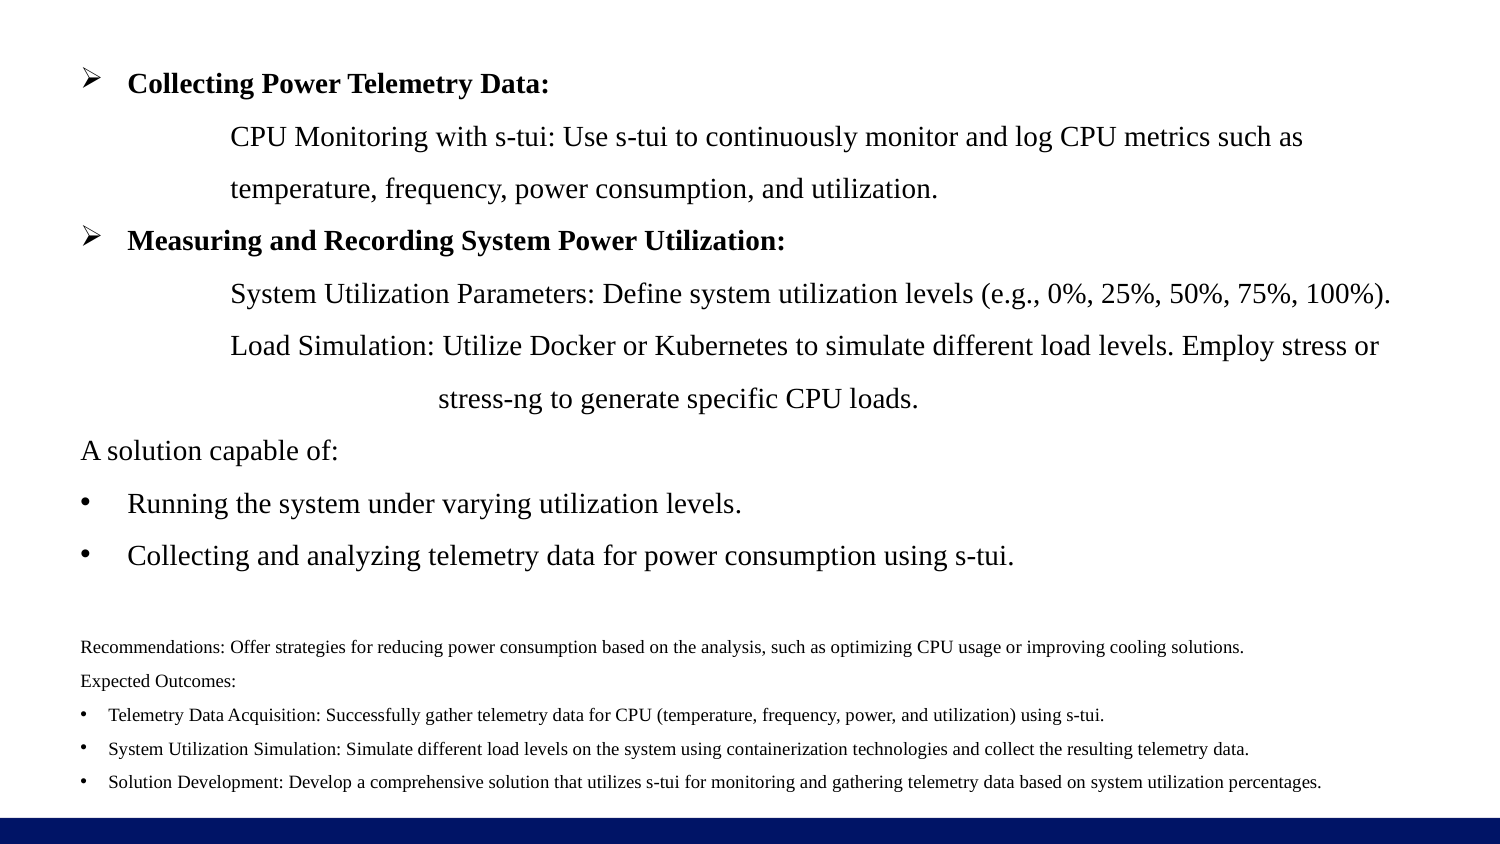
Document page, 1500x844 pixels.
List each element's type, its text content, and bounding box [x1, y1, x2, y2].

text_box Collecting Power Telemetry Data: CPU Monitoring with s-tui: Use s-tui to continuously monitor and log CPU metrics such as temperature, frequency, power consumption, and utilization. Measuring and Recording System Power Utilization: System Utilization Parameters: Define system utilization levels (e.g., 0%, 25%, 50%, 75%, 100%). Load Simulation: Utilize Docker or Kubernetes to simulate different load levels. Employ stress or stress-ng to generate specific CPU loads. A solution capable of: Running the system under varying utilization levels. Collecting and analyzing telemetry data for power consumption using s-tui. Recommendations: Offer strategies for reducing power consumption based on the analysis, such as optimizing CPU usage or improving cooling solutions. Expected Outcomes: Telemetry Data Acquisition: Successfully gather telemetry data for CPU (temperature, frequency, power, and utilization) using s-tui. System Utilization Simulation: Simulate different load levels on the system using containerization technologies and collect the resulting telemetry data. Solution Development: Develop a comprehensive solution that utilizes s-tui for monitoring and gathering telemetry data based on system utilization percentages. [65, 39, 1435, 800]
picture [0, 817, 1500, 844]
